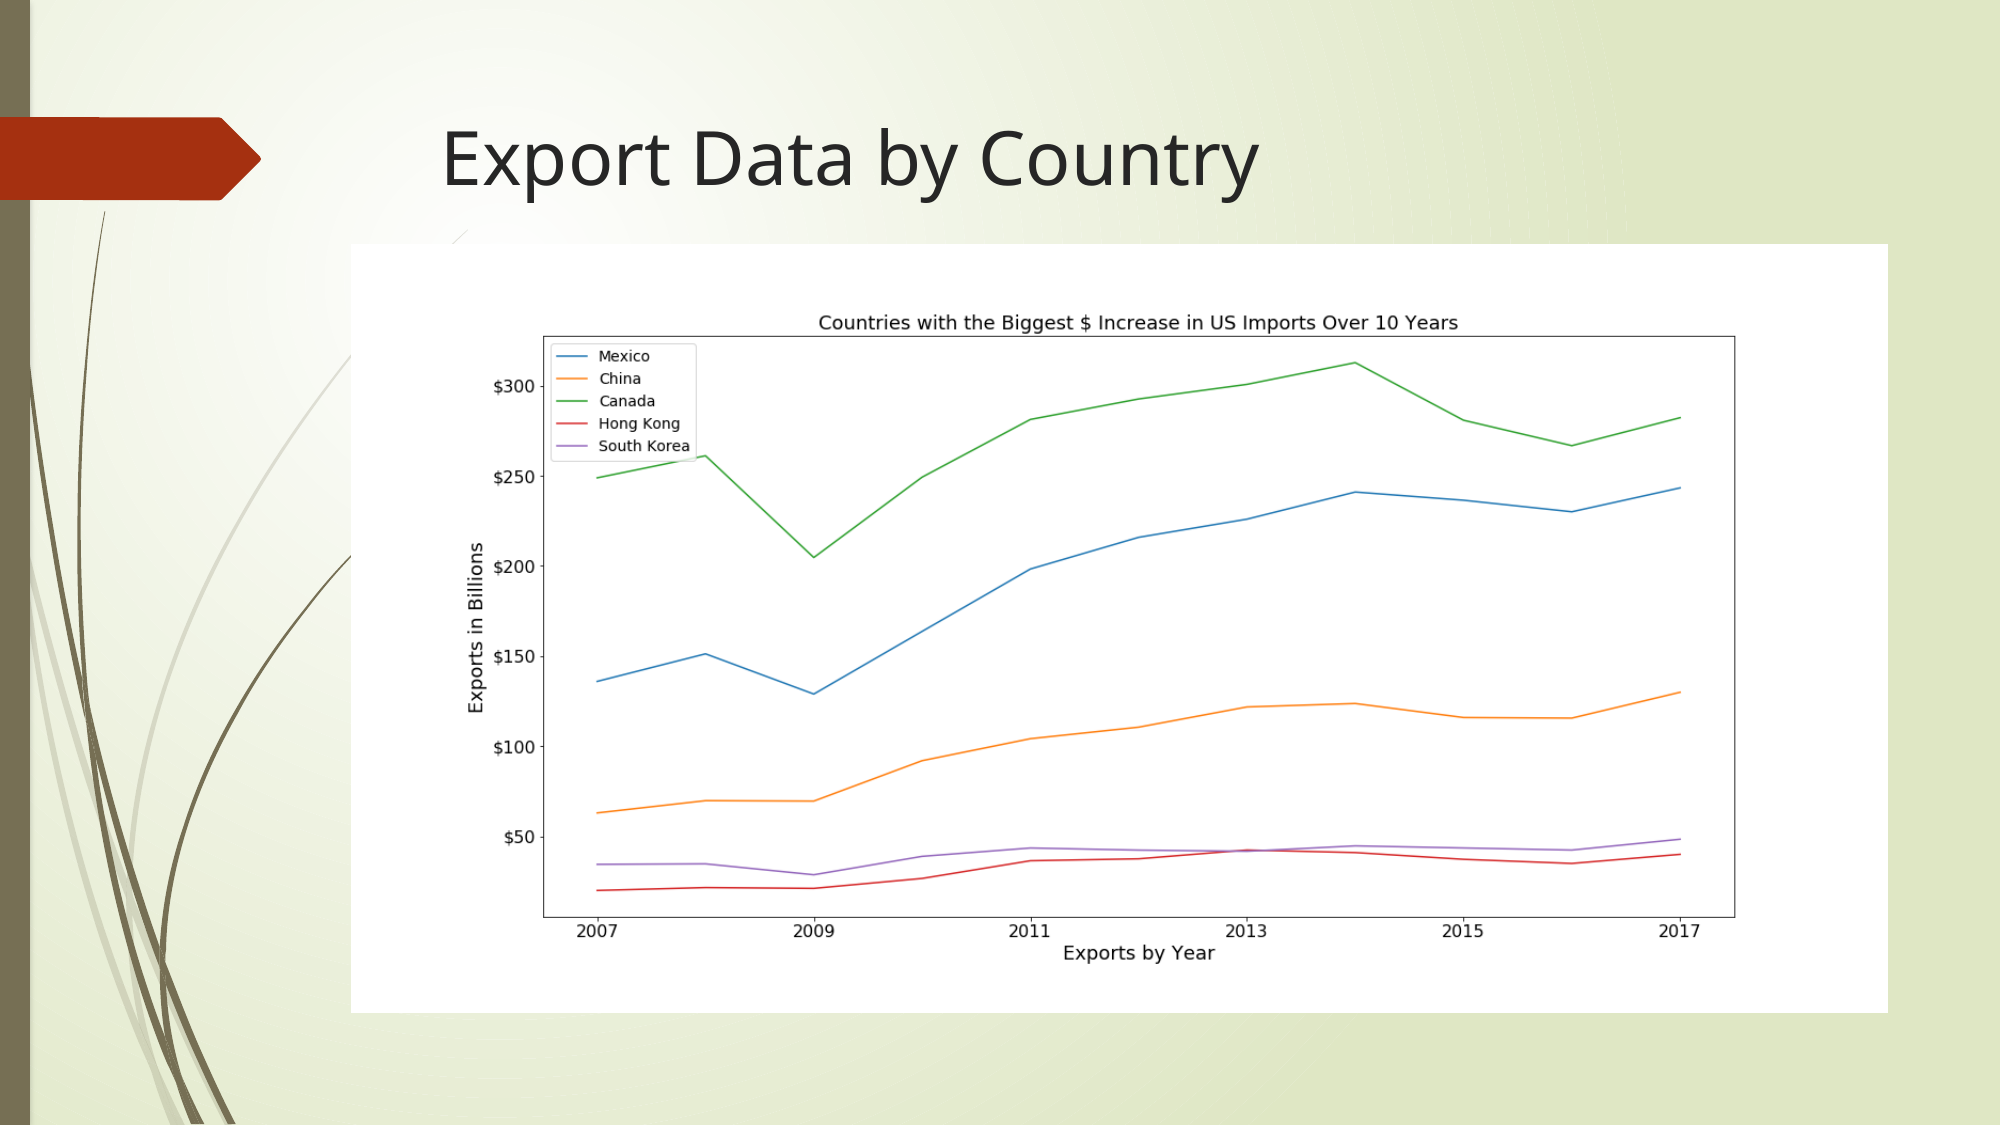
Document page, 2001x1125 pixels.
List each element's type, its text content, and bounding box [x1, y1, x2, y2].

title Export Data by Country [425, 102, 1888, 244]
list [351, 244, 1888, 1013]
